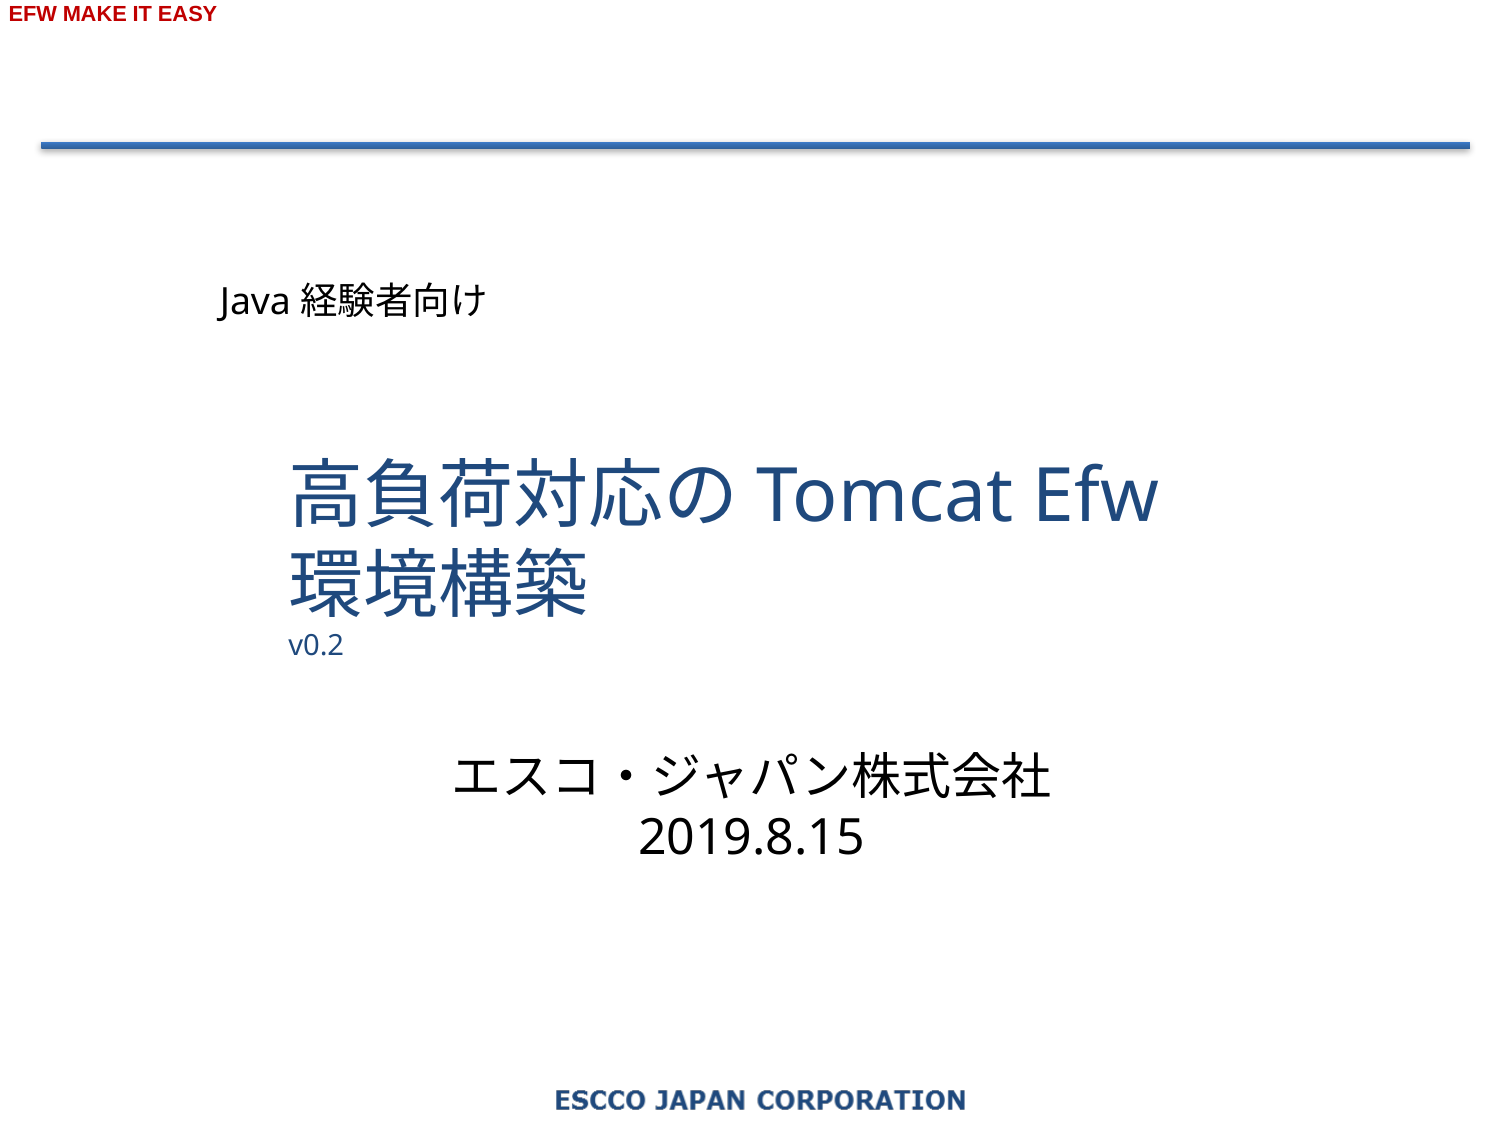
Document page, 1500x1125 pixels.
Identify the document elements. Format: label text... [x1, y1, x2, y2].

text_box Java経験者向け [219, 269, 1028, 343]
text_box [218, 252, 1175, 350]
text_box エスコ・ジャパン株式会社 2019.8.15 [273, 713, 1230, 895]
title 高負荷対応のTomcat Efw環境構築 v0.2 [273, 438, 1230, 657]
picture [523, 1069, 999, 1125]
